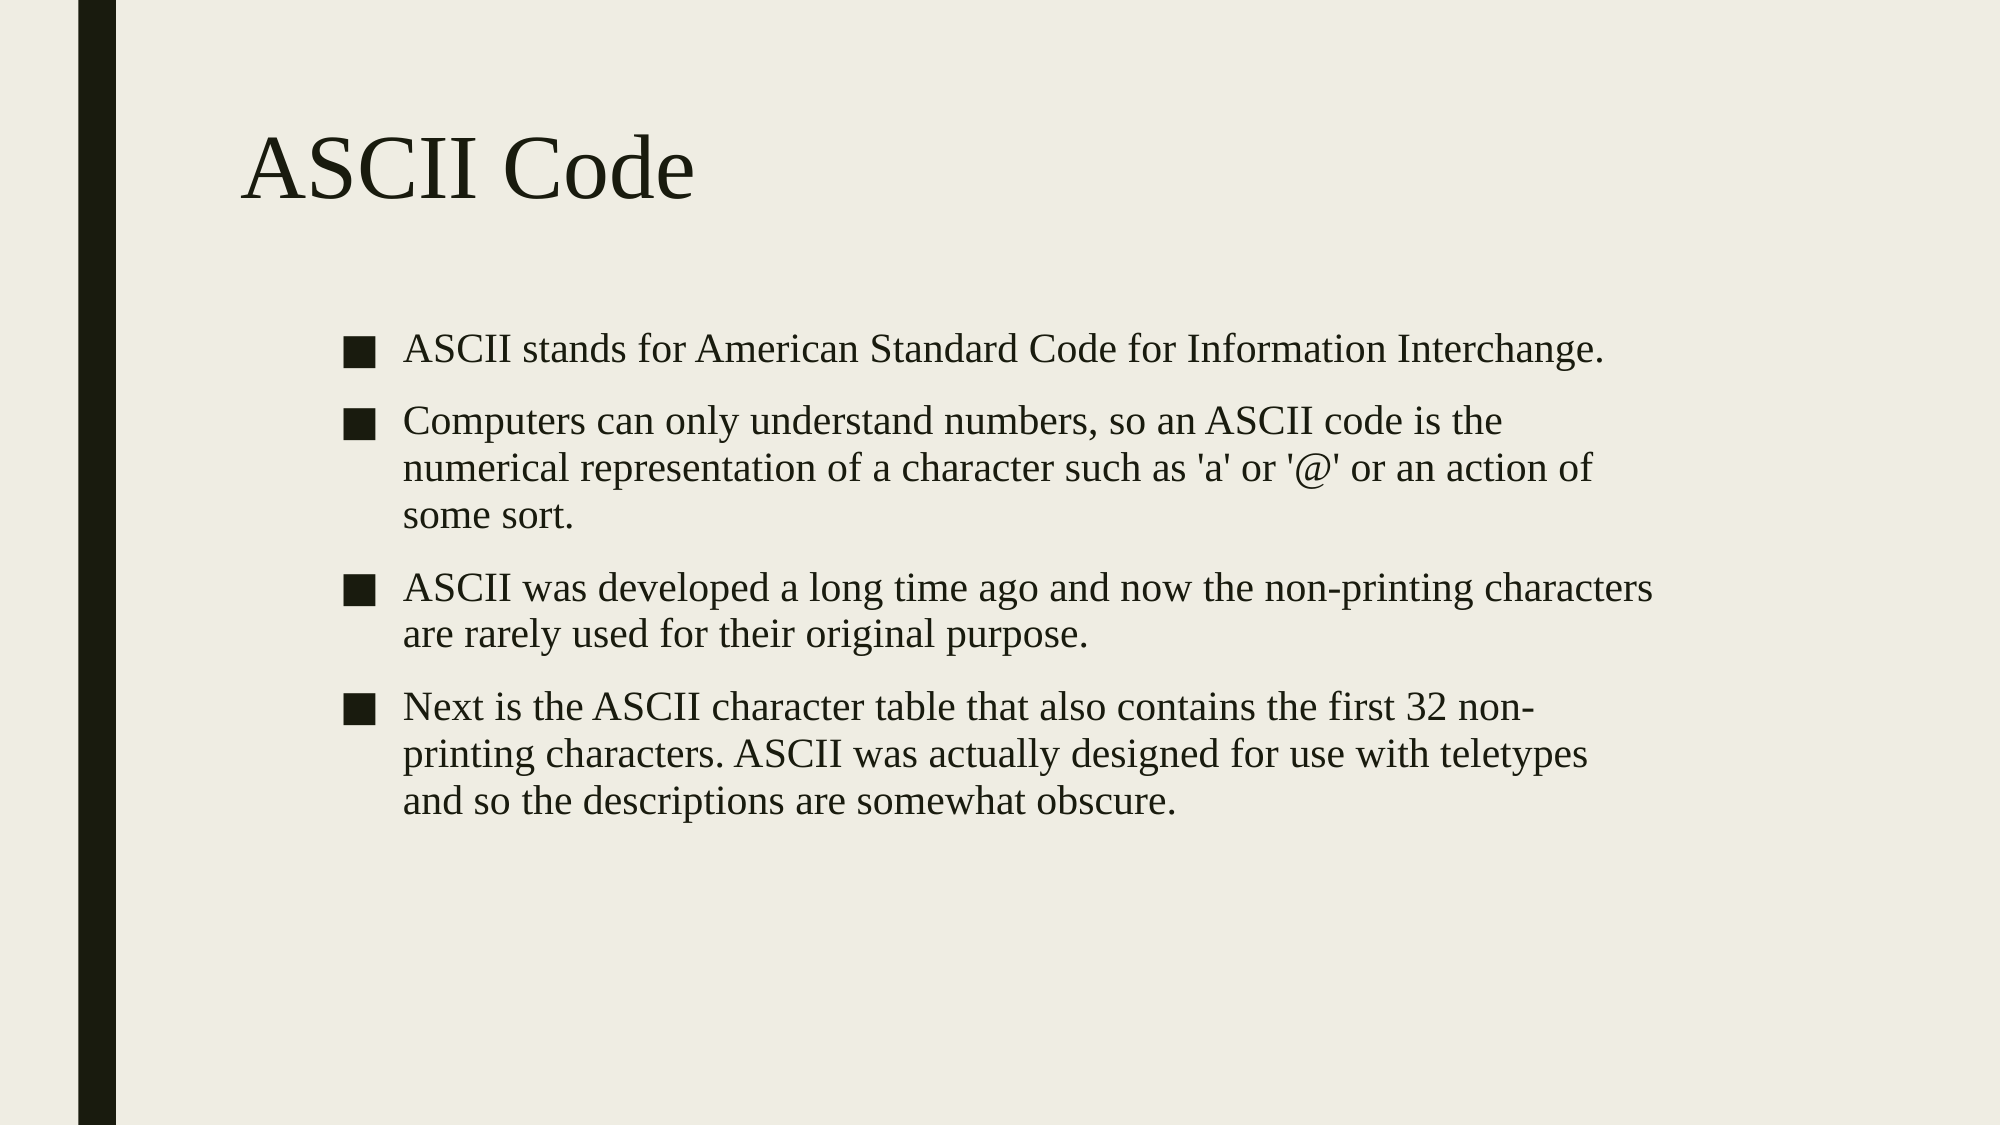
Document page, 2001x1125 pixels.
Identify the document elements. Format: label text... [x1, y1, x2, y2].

title ASCII Code [225, 112, 1800, 357]
list ASCII stands for American Standard Code for Information Interchange. Computers can only understand numbers, so an ASCII code is the numerical representation of a character such as 'a' or '@' or an action of some sort. ASCII was developed a long time ago and now the non-printing characters are rarely used for their original purpose. Next is the ASCII character table that also contains the first 32 non-printing characters. ASCII was actually designed for use with teletypes and so the descriptions are somewhat obscure. [324, 317, 1675, 1125]
